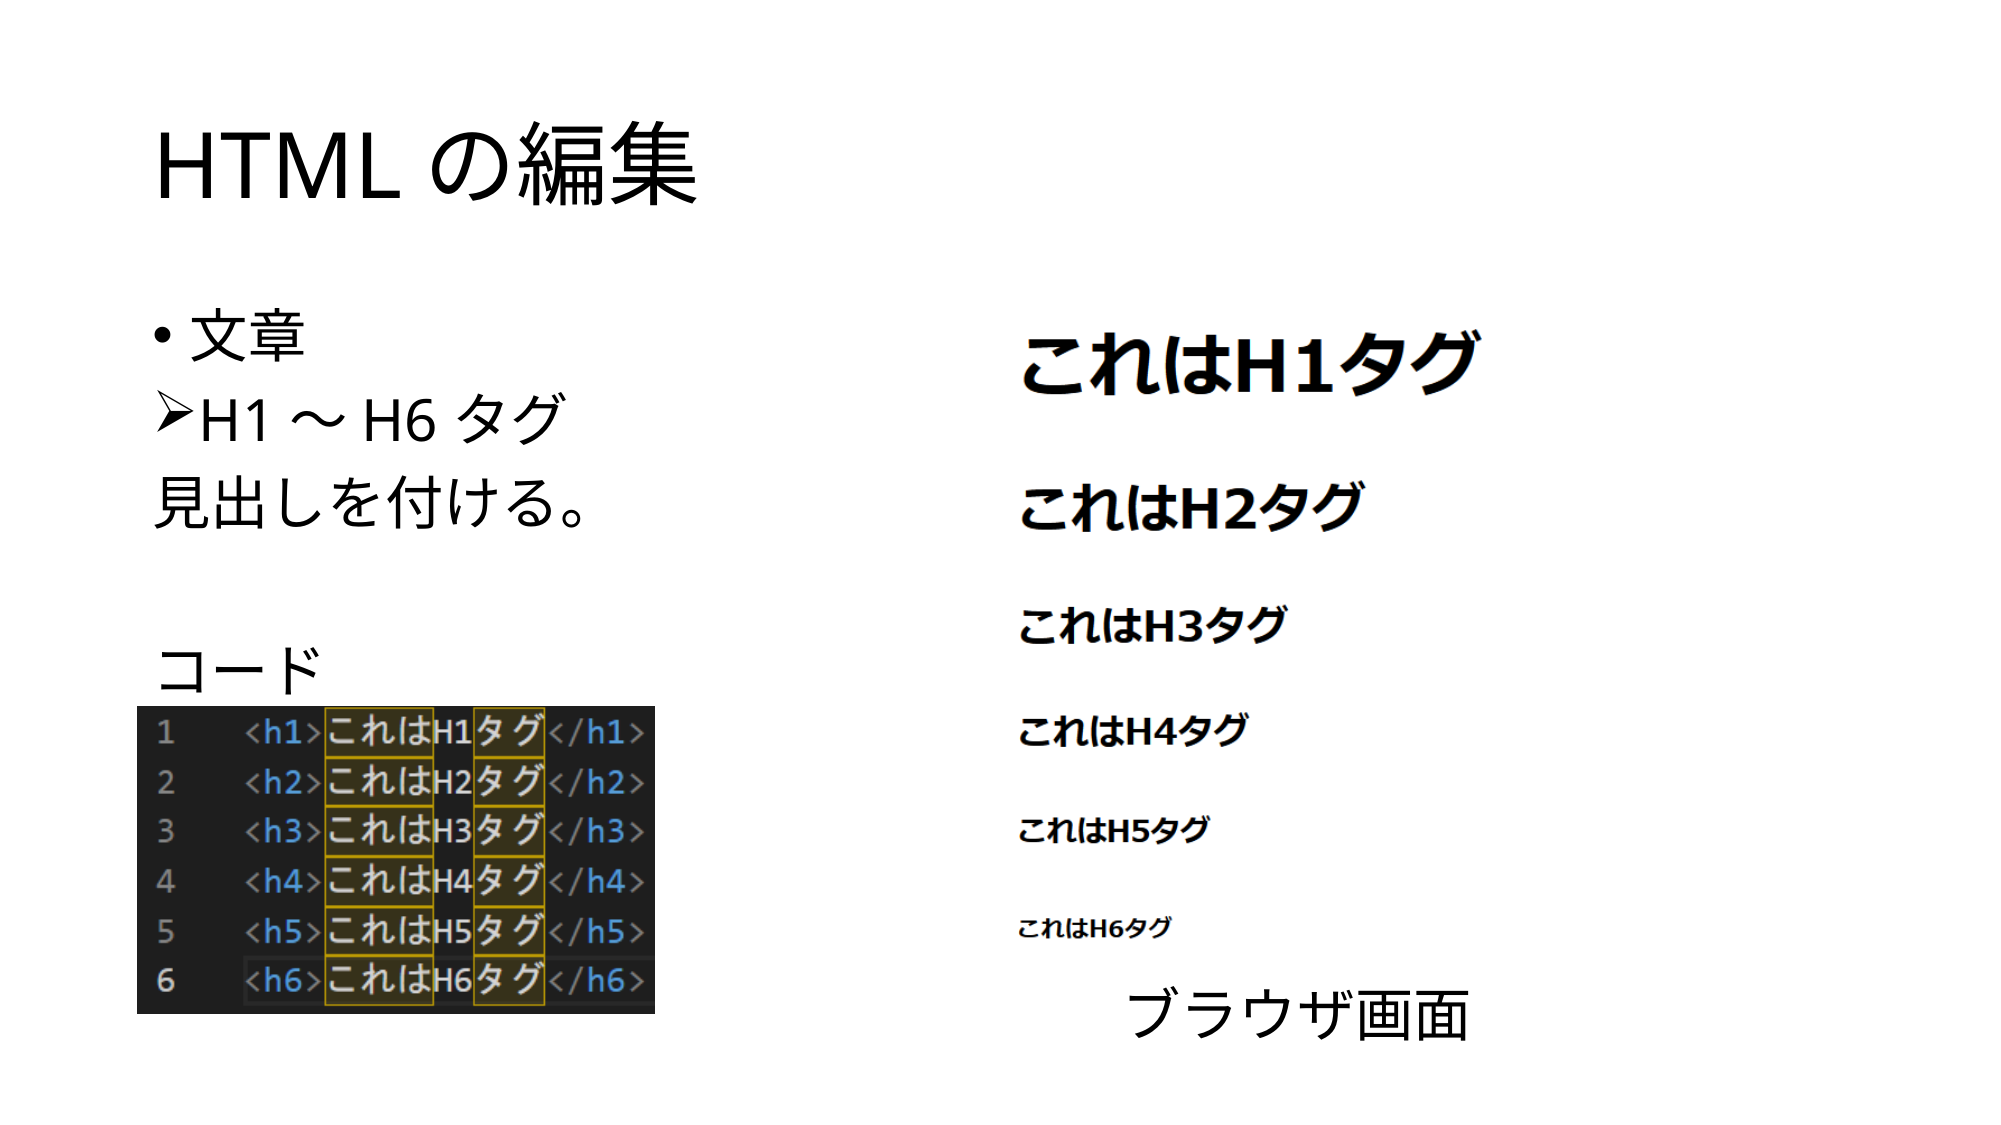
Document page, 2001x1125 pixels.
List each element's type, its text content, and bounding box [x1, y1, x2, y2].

picture [137, 706, 655, 1014]
list 文章 H1～H6タグ 見出しを付ける。 コード [137, 299, 744, 1014]
title HTMLの編集 [137, 59, 1863, 278]
text_box ブラウザ画面 [1107, 970, 1487, 1056]
picture [999, 299, 1595, 962]
